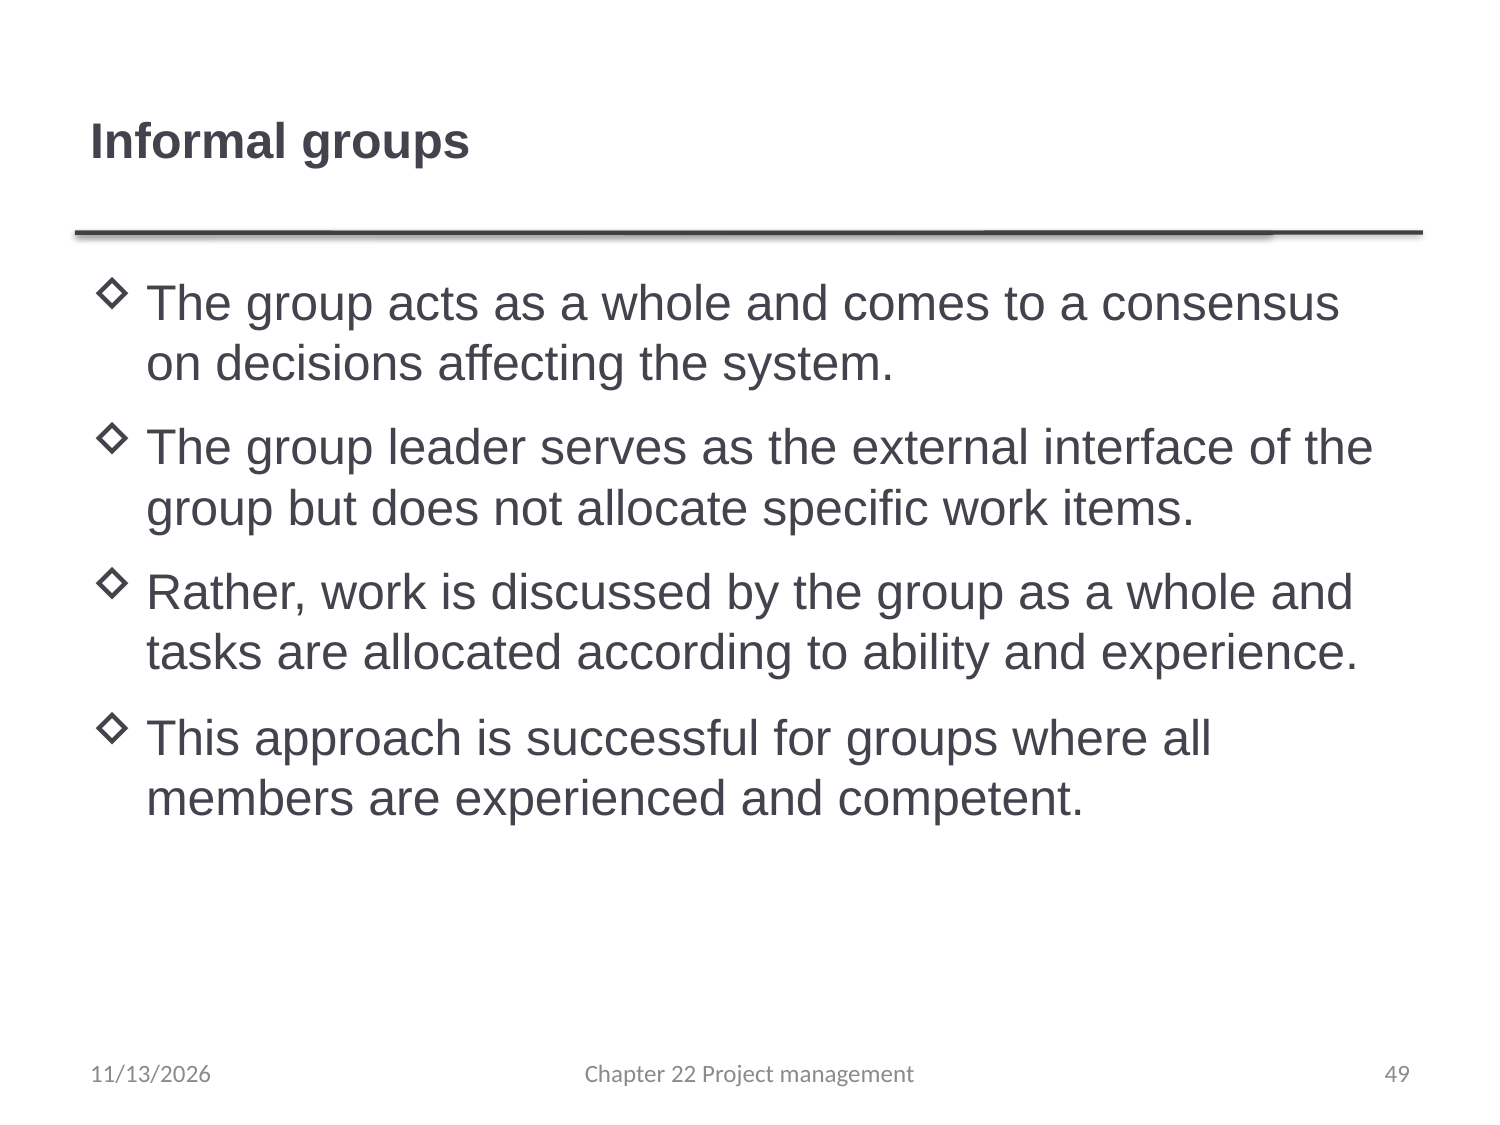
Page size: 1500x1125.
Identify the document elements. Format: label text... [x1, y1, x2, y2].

list The group acts as a whole and comes to a consensus on decisions affecting the system. The group leader serves as the external interface of the group but does not allocate specific work items. Rather, work is discussed by the group as a whole and tasks are allocated according to ability and experience. This approach is successful for groups where all members are experienced and competent. [75, 262, 1425, 1005]
footer Chapter 22 Project management [512, 1042, 988, 1103]
slide_number 49 [1074, 1042, 1425, 1103]
title Informal groups [74, 44, 1272, 233]
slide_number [75, 1042, 425, 1103]
